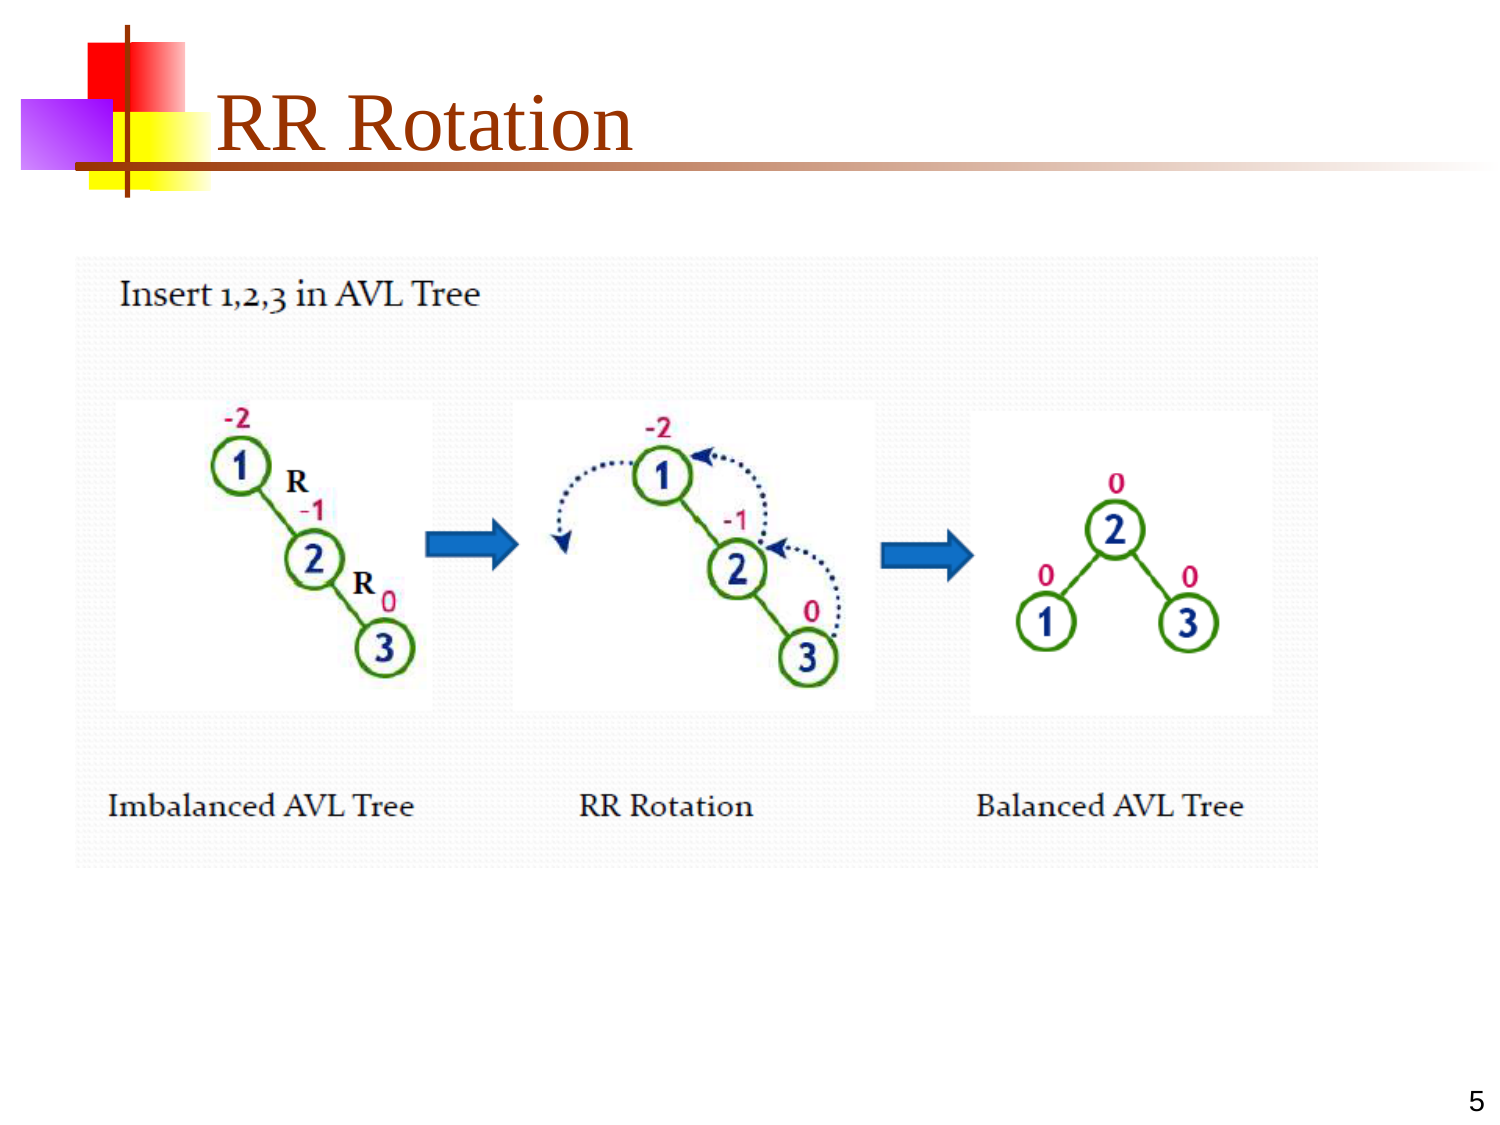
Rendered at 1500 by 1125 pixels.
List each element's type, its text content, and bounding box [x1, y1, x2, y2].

slide_number ‹#› [1187, 1050, 1500, 1125]
title RR Rotation [200, 37, 1479, 175]
picture [75, 256, 1318, 869]
